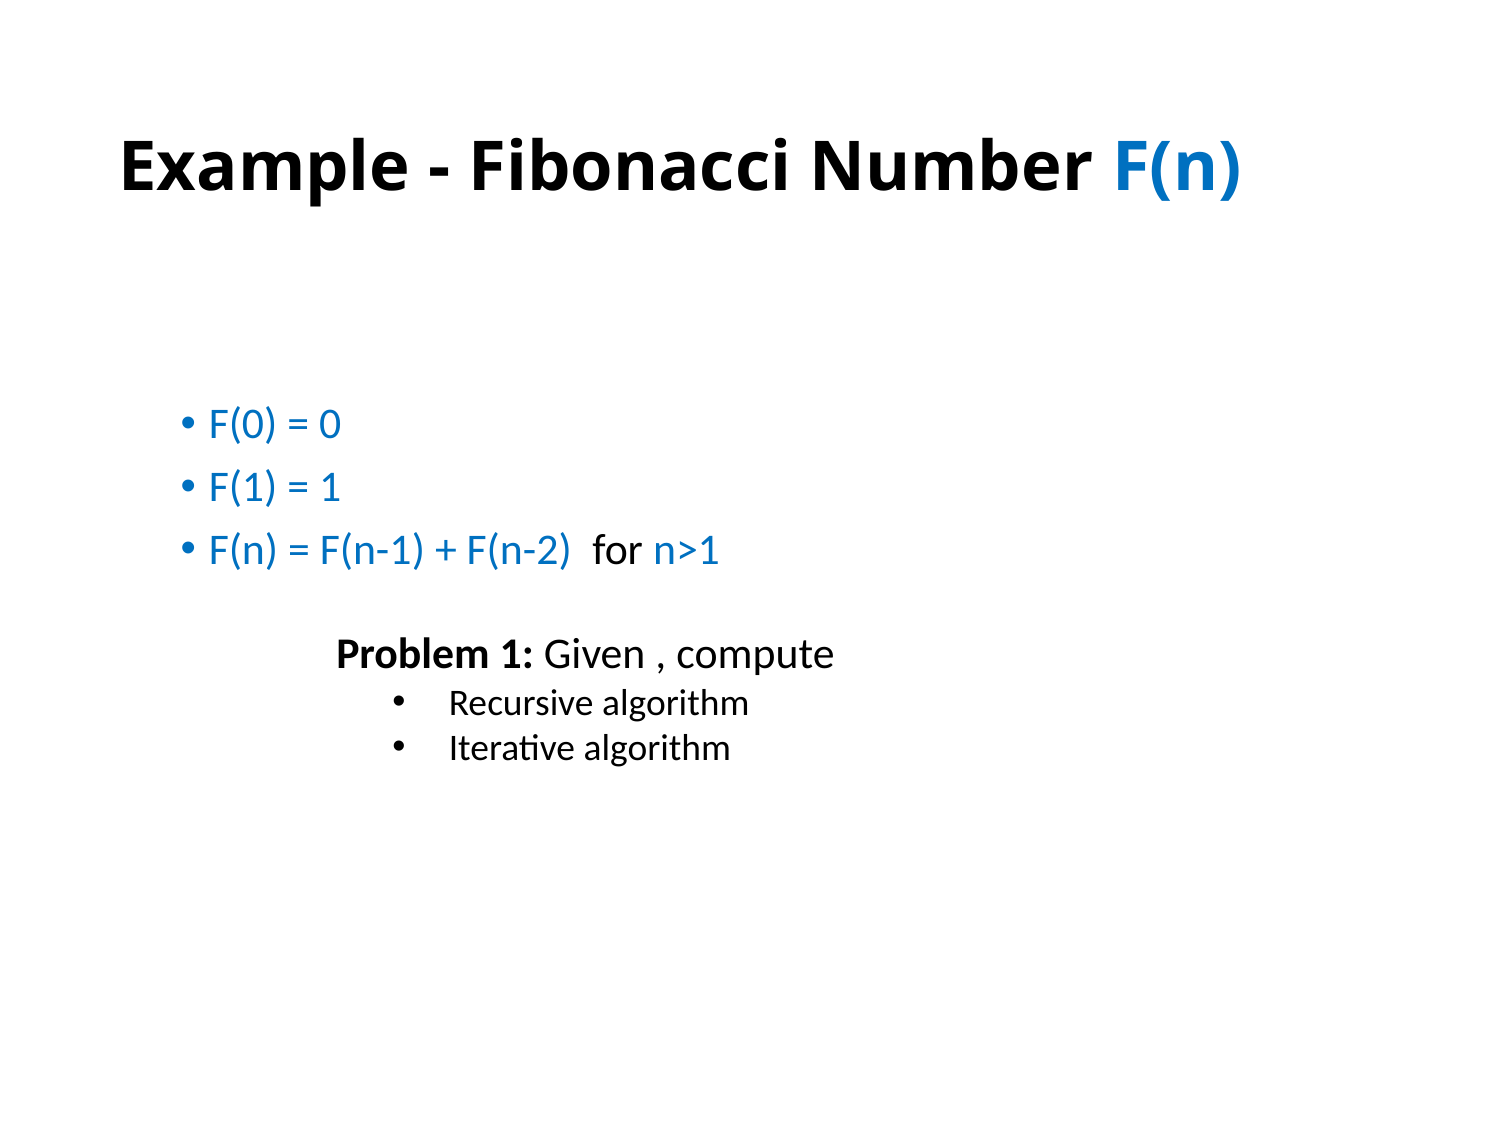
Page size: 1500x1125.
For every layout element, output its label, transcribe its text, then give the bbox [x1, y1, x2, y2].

title Example - Fibonacci Number F(n) [103, 59, 1398, 278]
list F(0) = 0 F(1) = 1 F(n) = F(n-1) + F(n-2) for n>1 [165, 393, 1288, 599]
